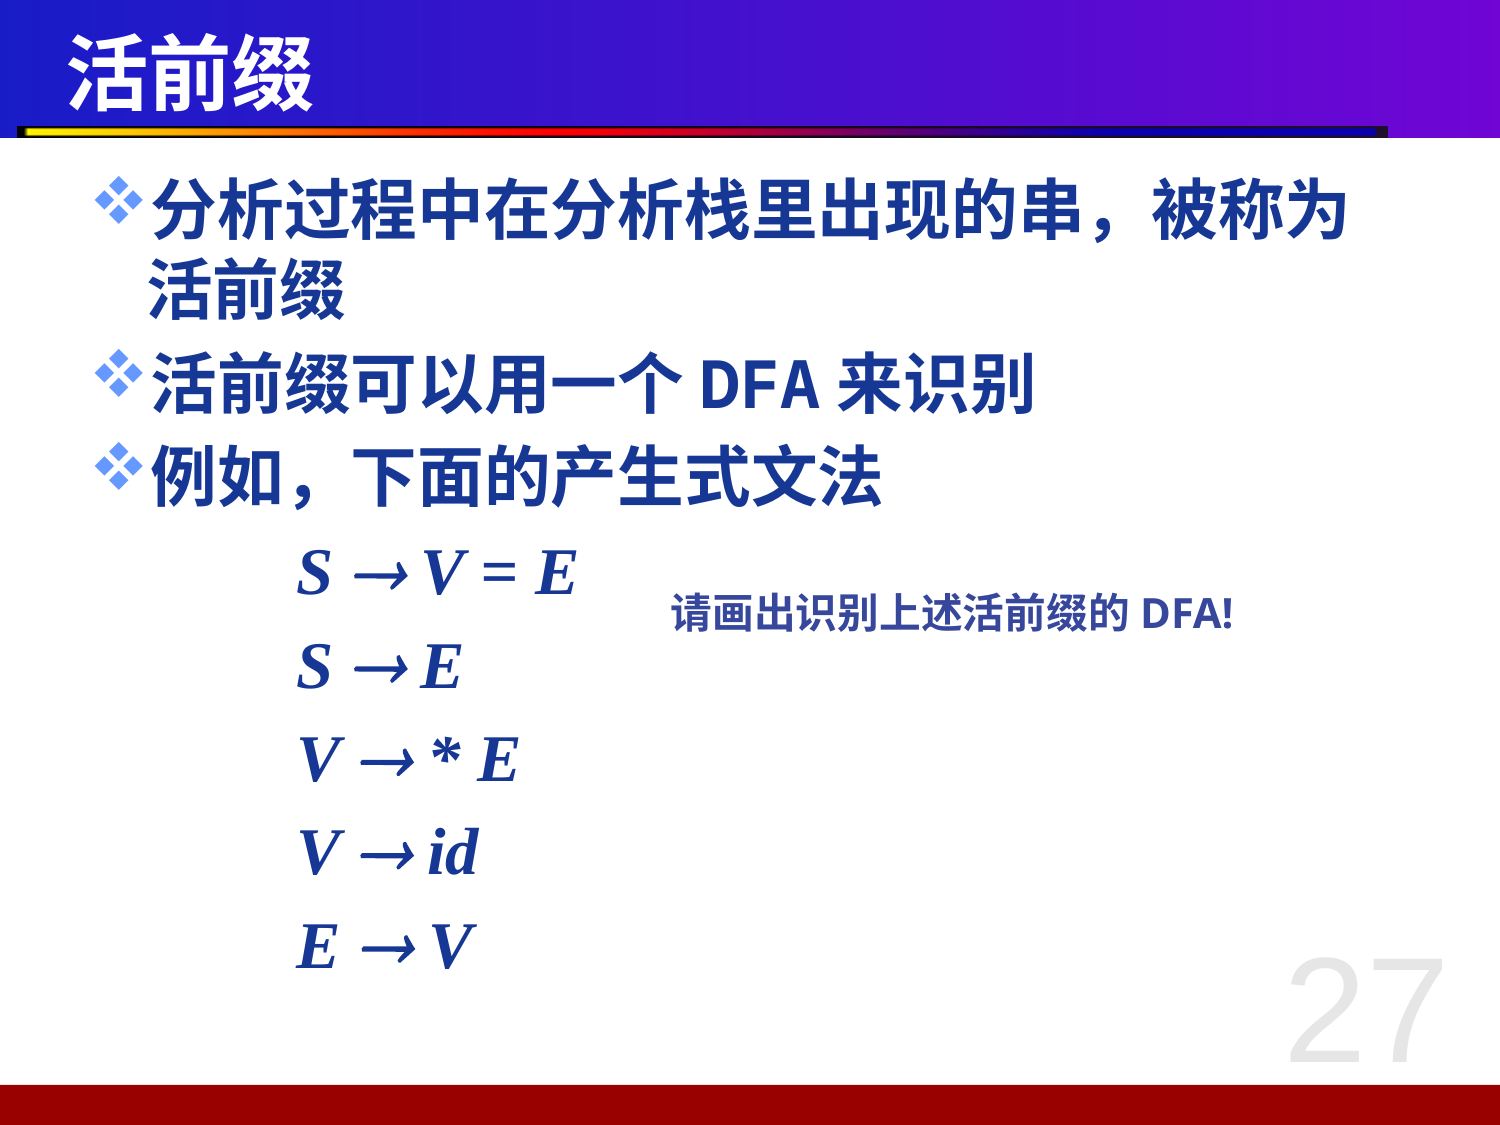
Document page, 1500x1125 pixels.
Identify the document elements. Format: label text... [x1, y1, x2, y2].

picture [17, 126, 1388, 138]
slide_number 27 [1234, 904, 1500, 1118]
title 活前缀 [49, 24, 1438, 118]
text_box 请画出识别上述活前缀的DFA! [655, 579, 1249, 645]
list 分析过程中在分析栈里出现的串，被称为活前缀 活前缀可以用一个DFA来识别 例如，下面的产生式文法 S  V = E S  E V  * E V  id E  V [74, 160, 1426, 1023]
